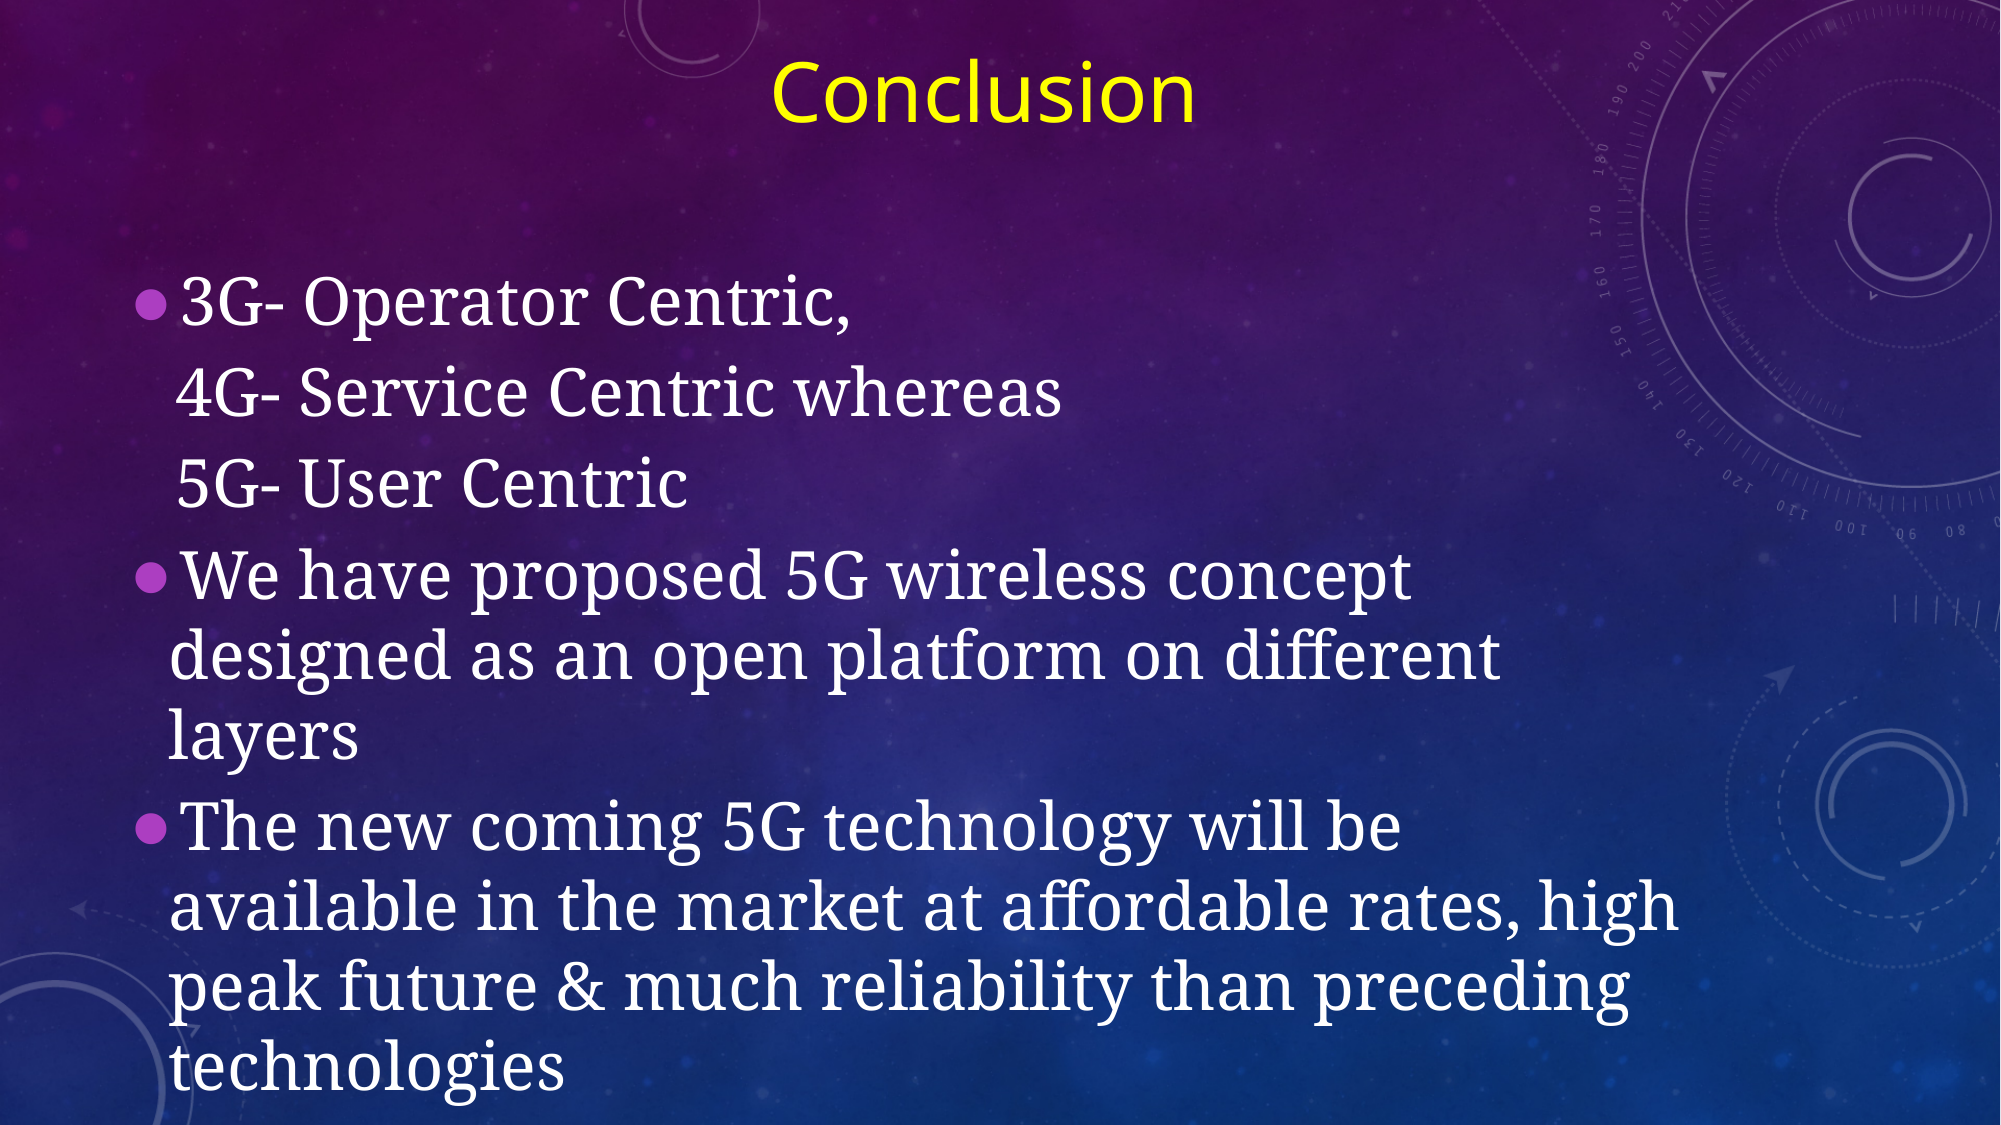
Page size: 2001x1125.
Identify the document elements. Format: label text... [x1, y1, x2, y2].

picture [0, 0, 2001, 1125]
text_box Conclusion [754, 31, 1478, 147]
text_box 3G- Operator Centric, 4G- Service Centric whereas 5G- User Centric We have proposed 5G wireless concept designed as an open platform on different layers The new coming 5G technology will be available in the market at affordable rates, high peak future & much reliability than preceding technologies [109, 251, 1722, 1111]
